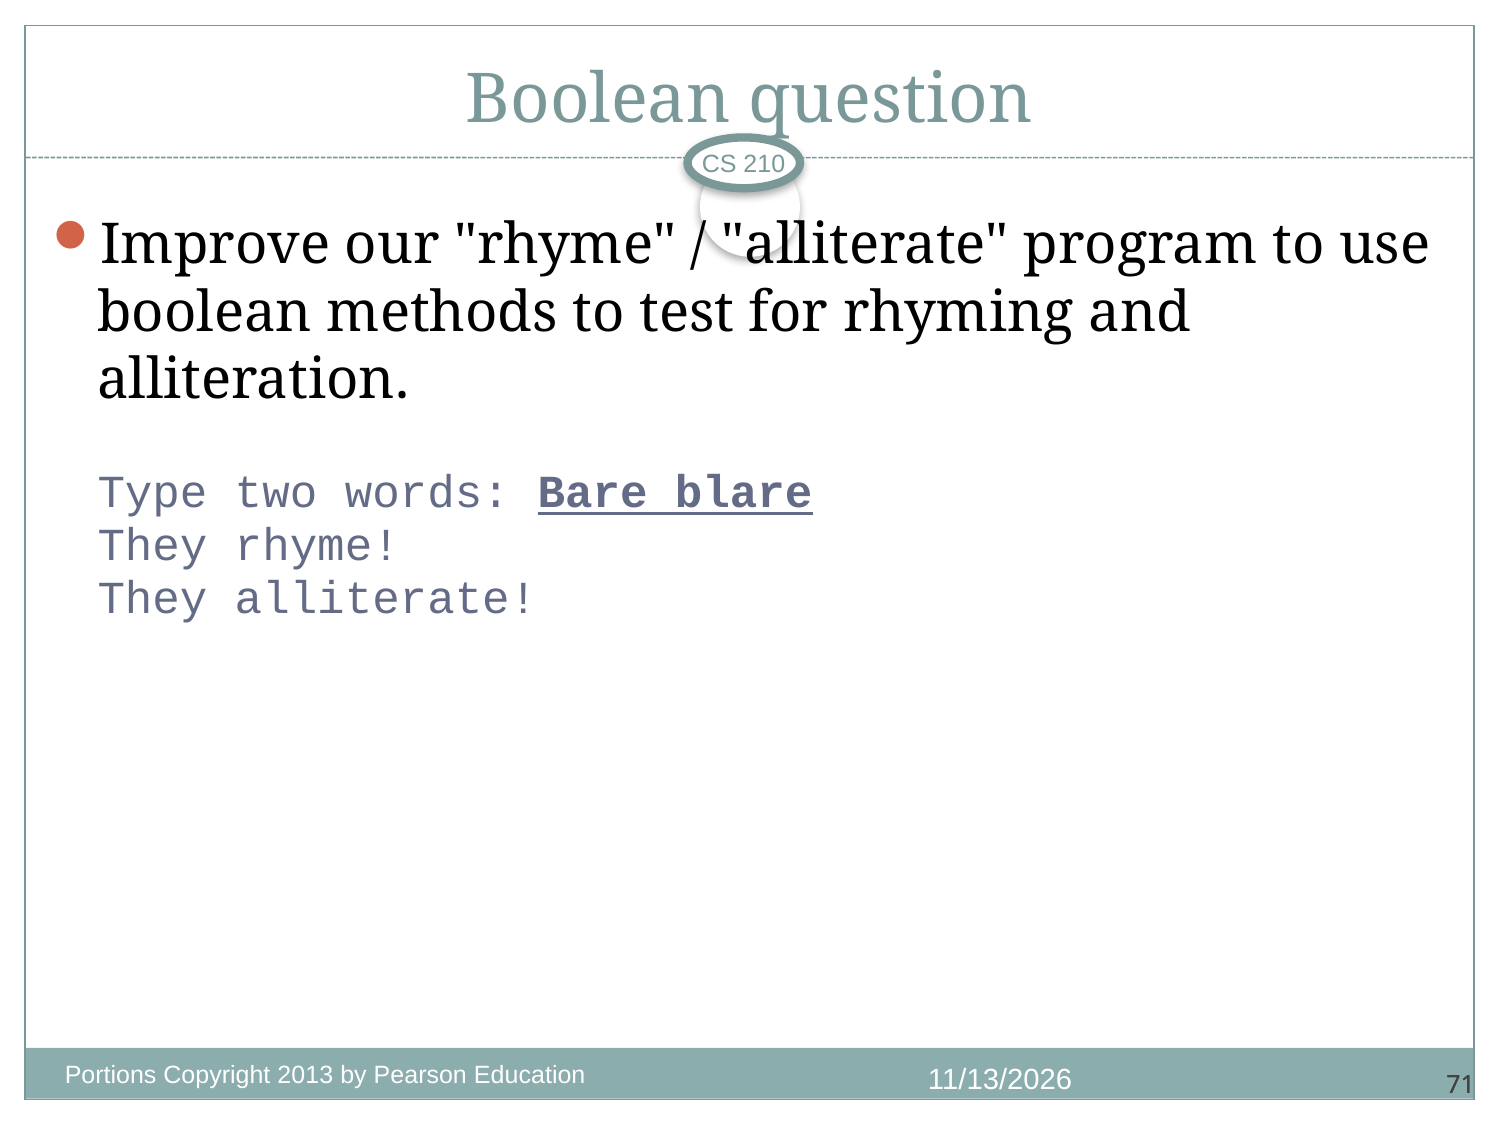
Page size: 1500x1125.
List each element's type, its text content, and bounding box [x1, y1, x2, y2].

slide_number CS 210 [675, 137, 813, 188]
footer Portions Copyright 2013 by Pearson Education [50, 1051, 663, 1112]
title Boolean question [49, 37, 1450, 144]
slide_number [837, 1052, 1088, 1113]
list Improve our "rhyme" / "alliterate" program to use boolean methods to test for rhyming and alliteration. Type two words: Bare blare They rhyme! They alliterate! [37, 200, 1463, 1038]
